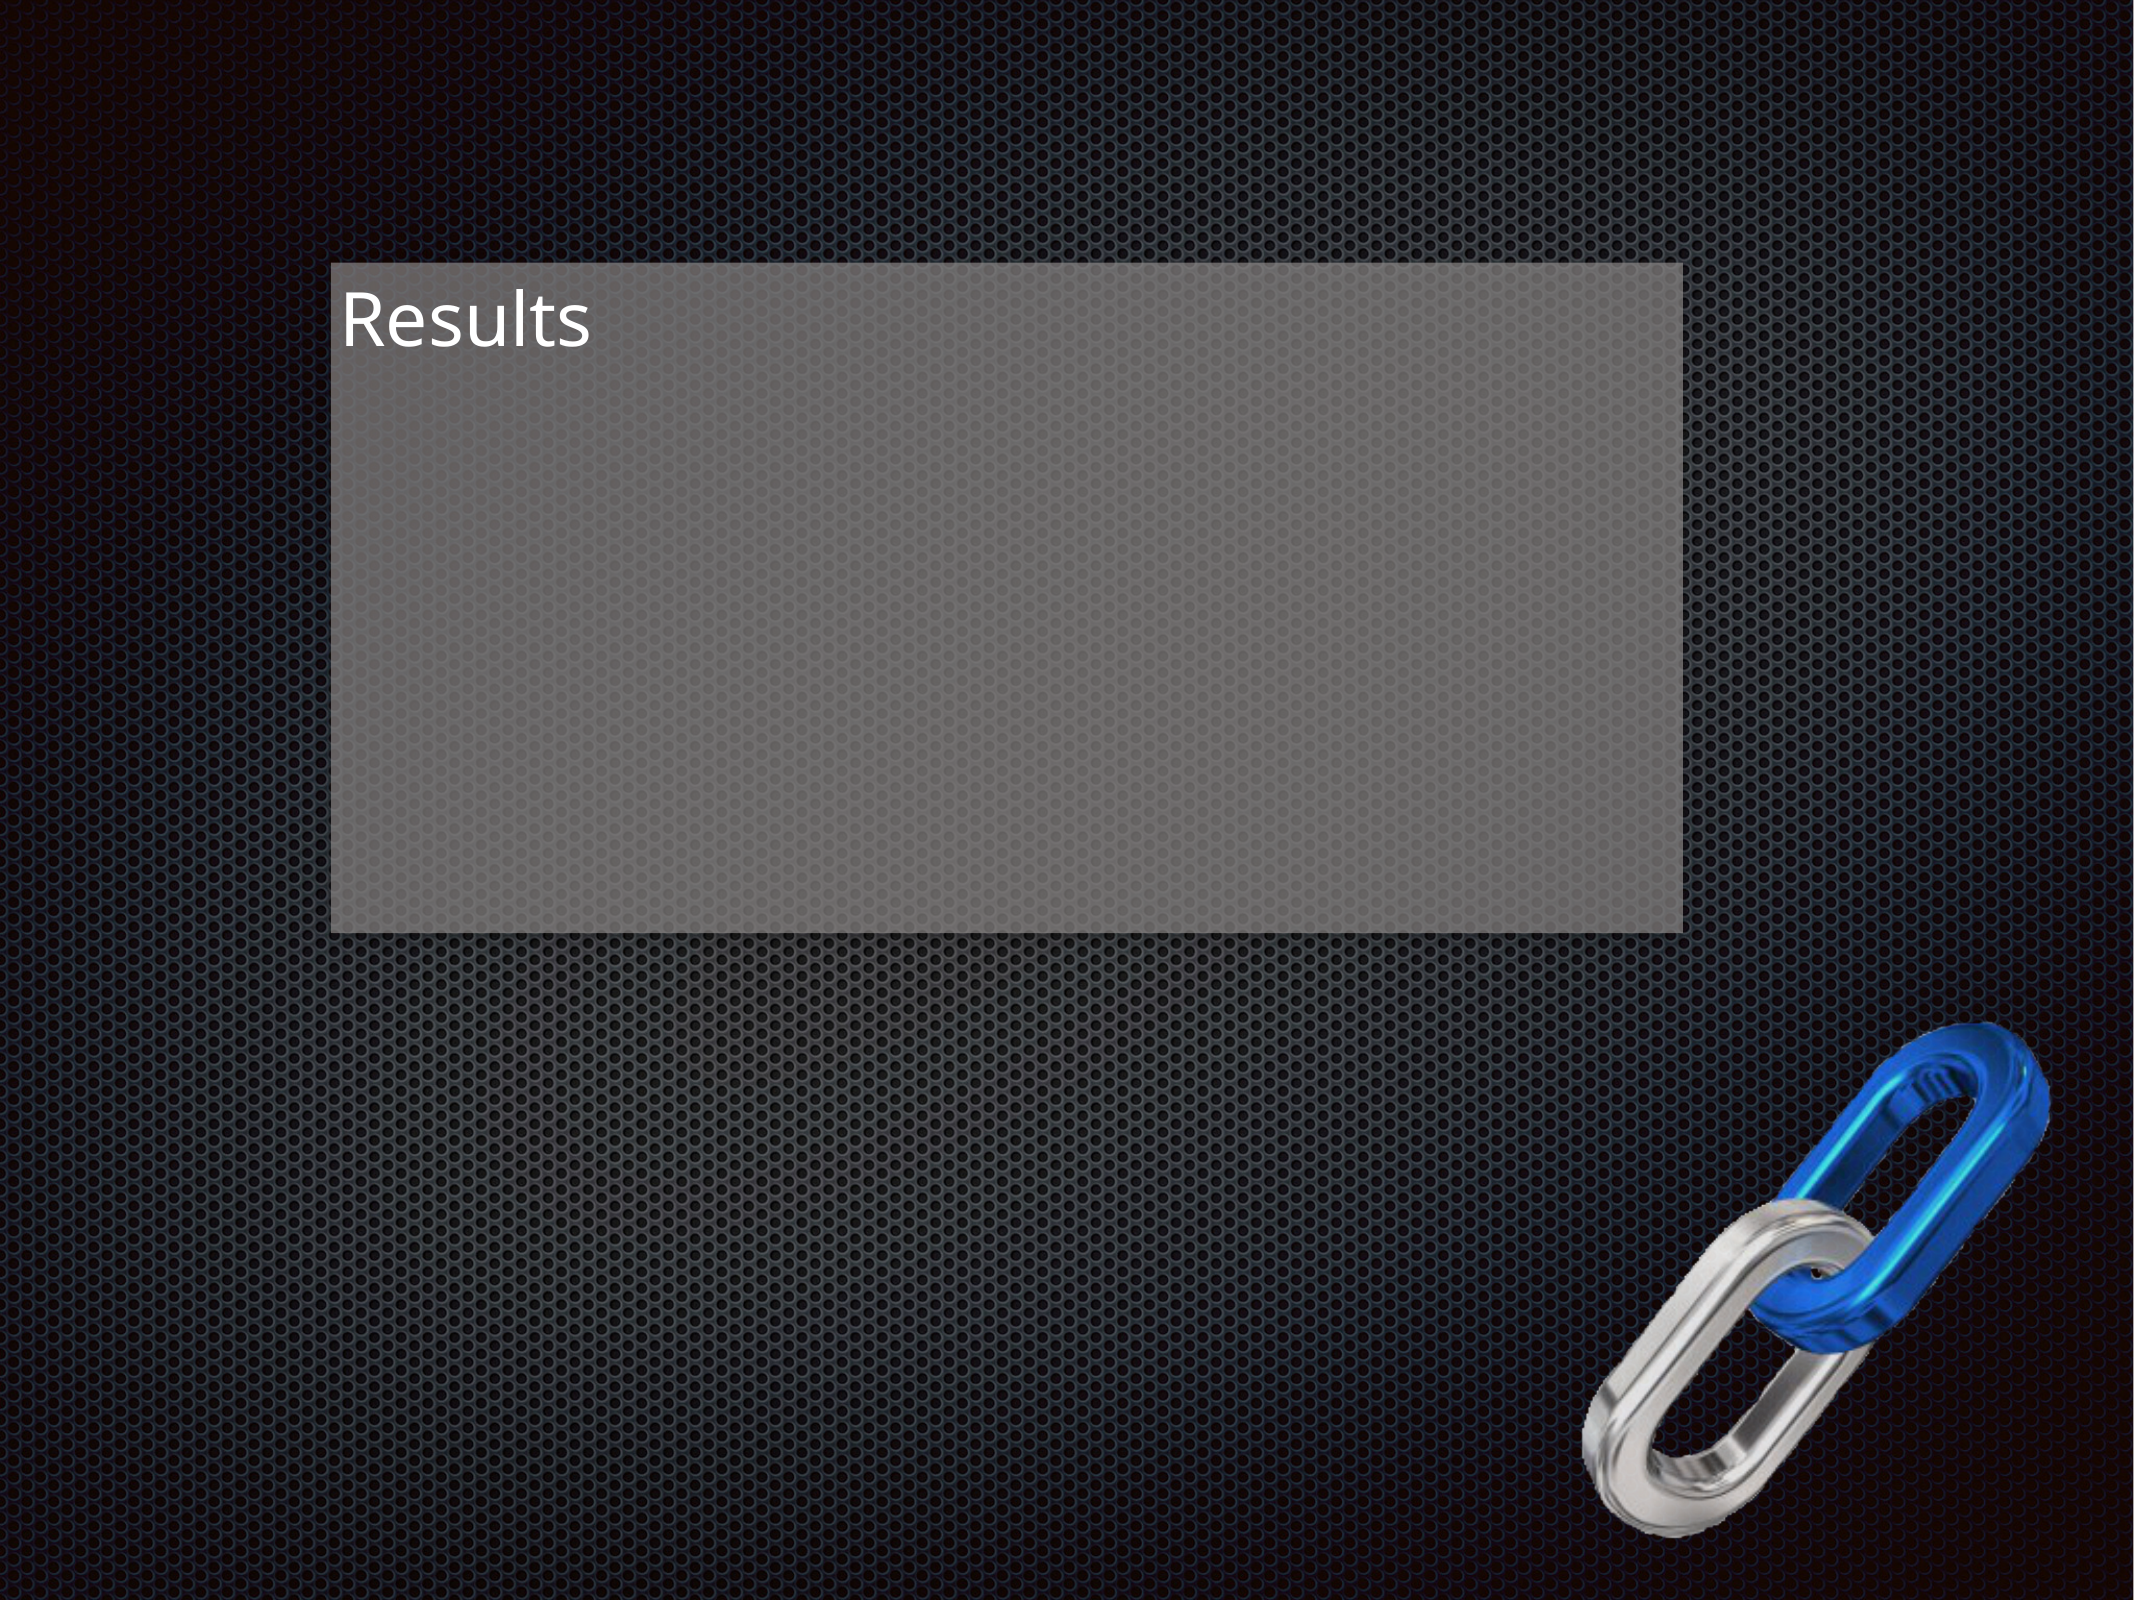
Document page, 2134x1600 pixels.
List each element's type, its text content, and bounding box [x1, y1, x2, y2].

text_box Results [330, 262, 1683, 934]
picture [0, 0, 2134, 1600]
